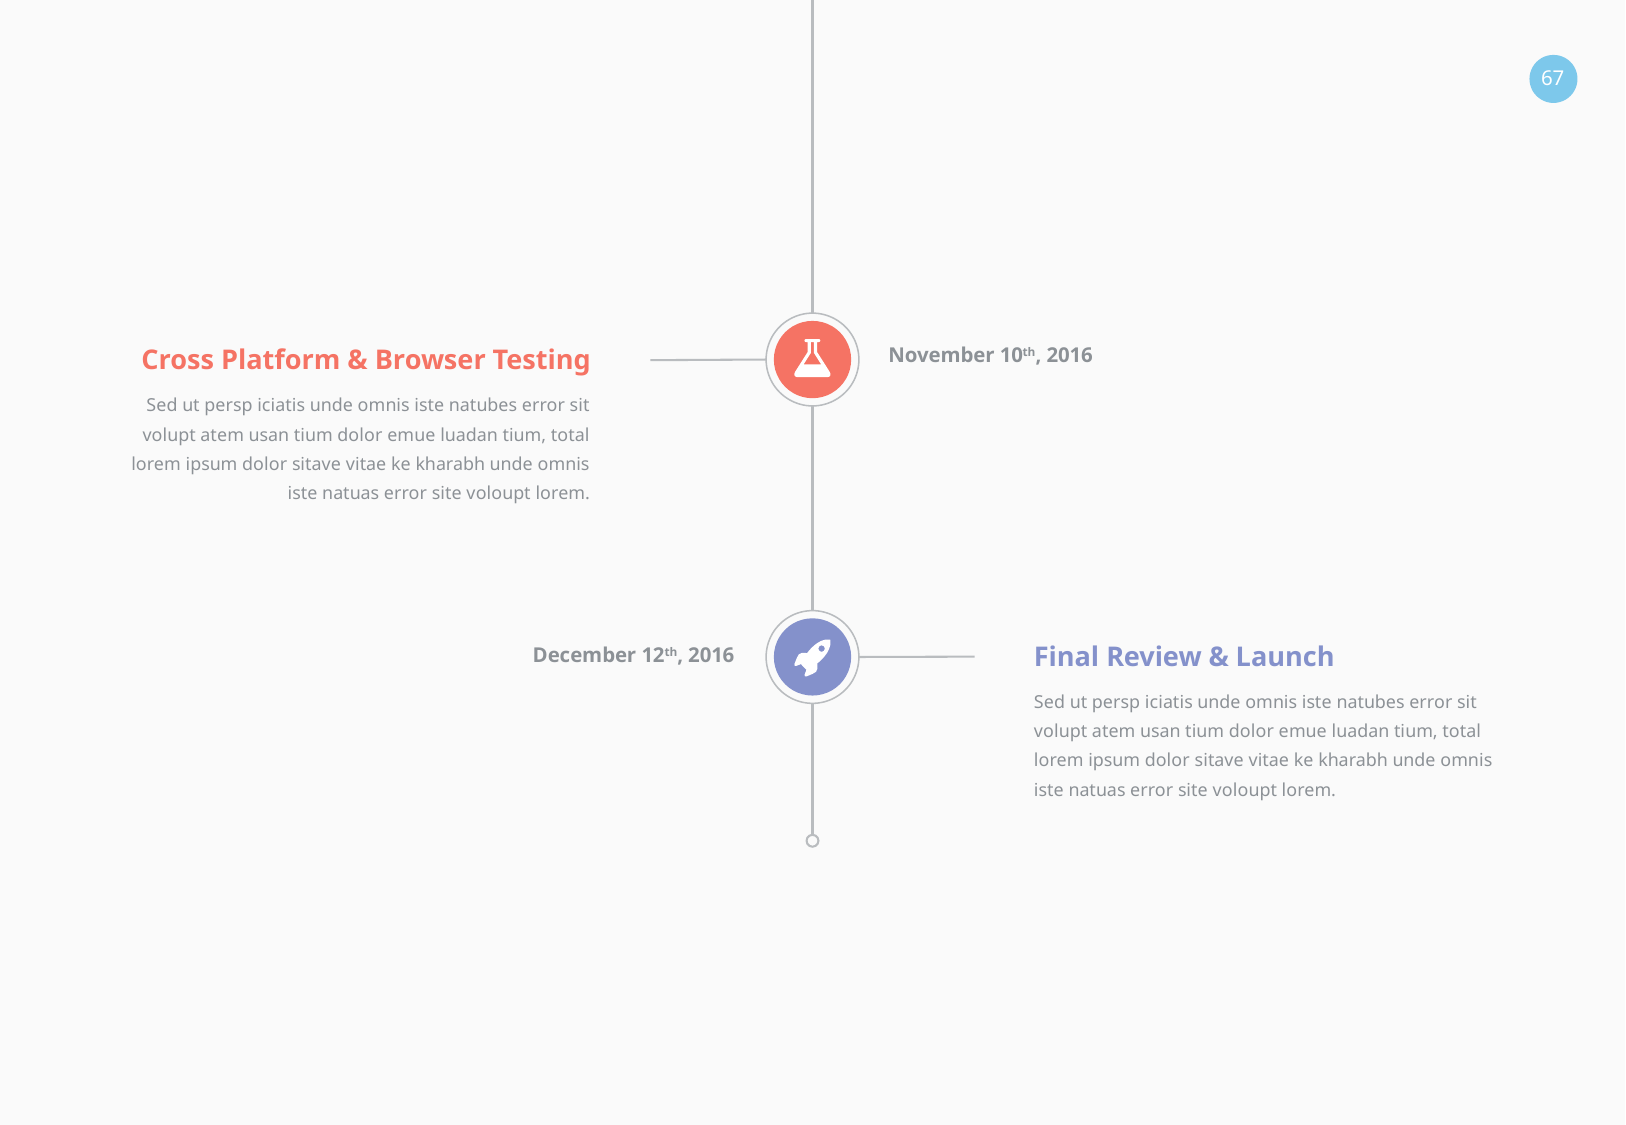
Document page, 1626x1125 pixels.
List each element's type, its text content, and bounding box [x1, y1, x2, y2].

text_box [806, 703, 819, 847]
text_box [790, 313, 809, 319]
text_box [773, 320, 852, 399]
text_box November 10th, 2016 [888, 342, 1152, 367]
text_box Cross Platform & Browser Testing [121, 342, 591, 376]
text_box Sed ut persp iciatis unde omnis iste natubes error sit volupt atem usan tium dolor emue luadan tium, total lorem ipsum dolor sitave vitae ke kharabh unde omnis iste natuas error site voloupt lorem. [121, 386, 591, 505]
text_box [813, 610, 835, 616]
text_box December 12th, 2016 [470, 642, 735, 668]
text_box Sed ut persp iciatis unde omnis iste natubes error sit volupt atem usan tium dolor emue luadan tium, total lorem ipsum dolor sitave vitae ke kharabh unde omnis iste natuas error site voloupt lorem. [1033, 682, 1503, 802]
text_box [815, 313, 835, 319]
text_box [790, 610, 812, 616]
text_box Final Review & Launch [1033, 639, 1503, 673]
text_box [773, 618, 852, 696]
